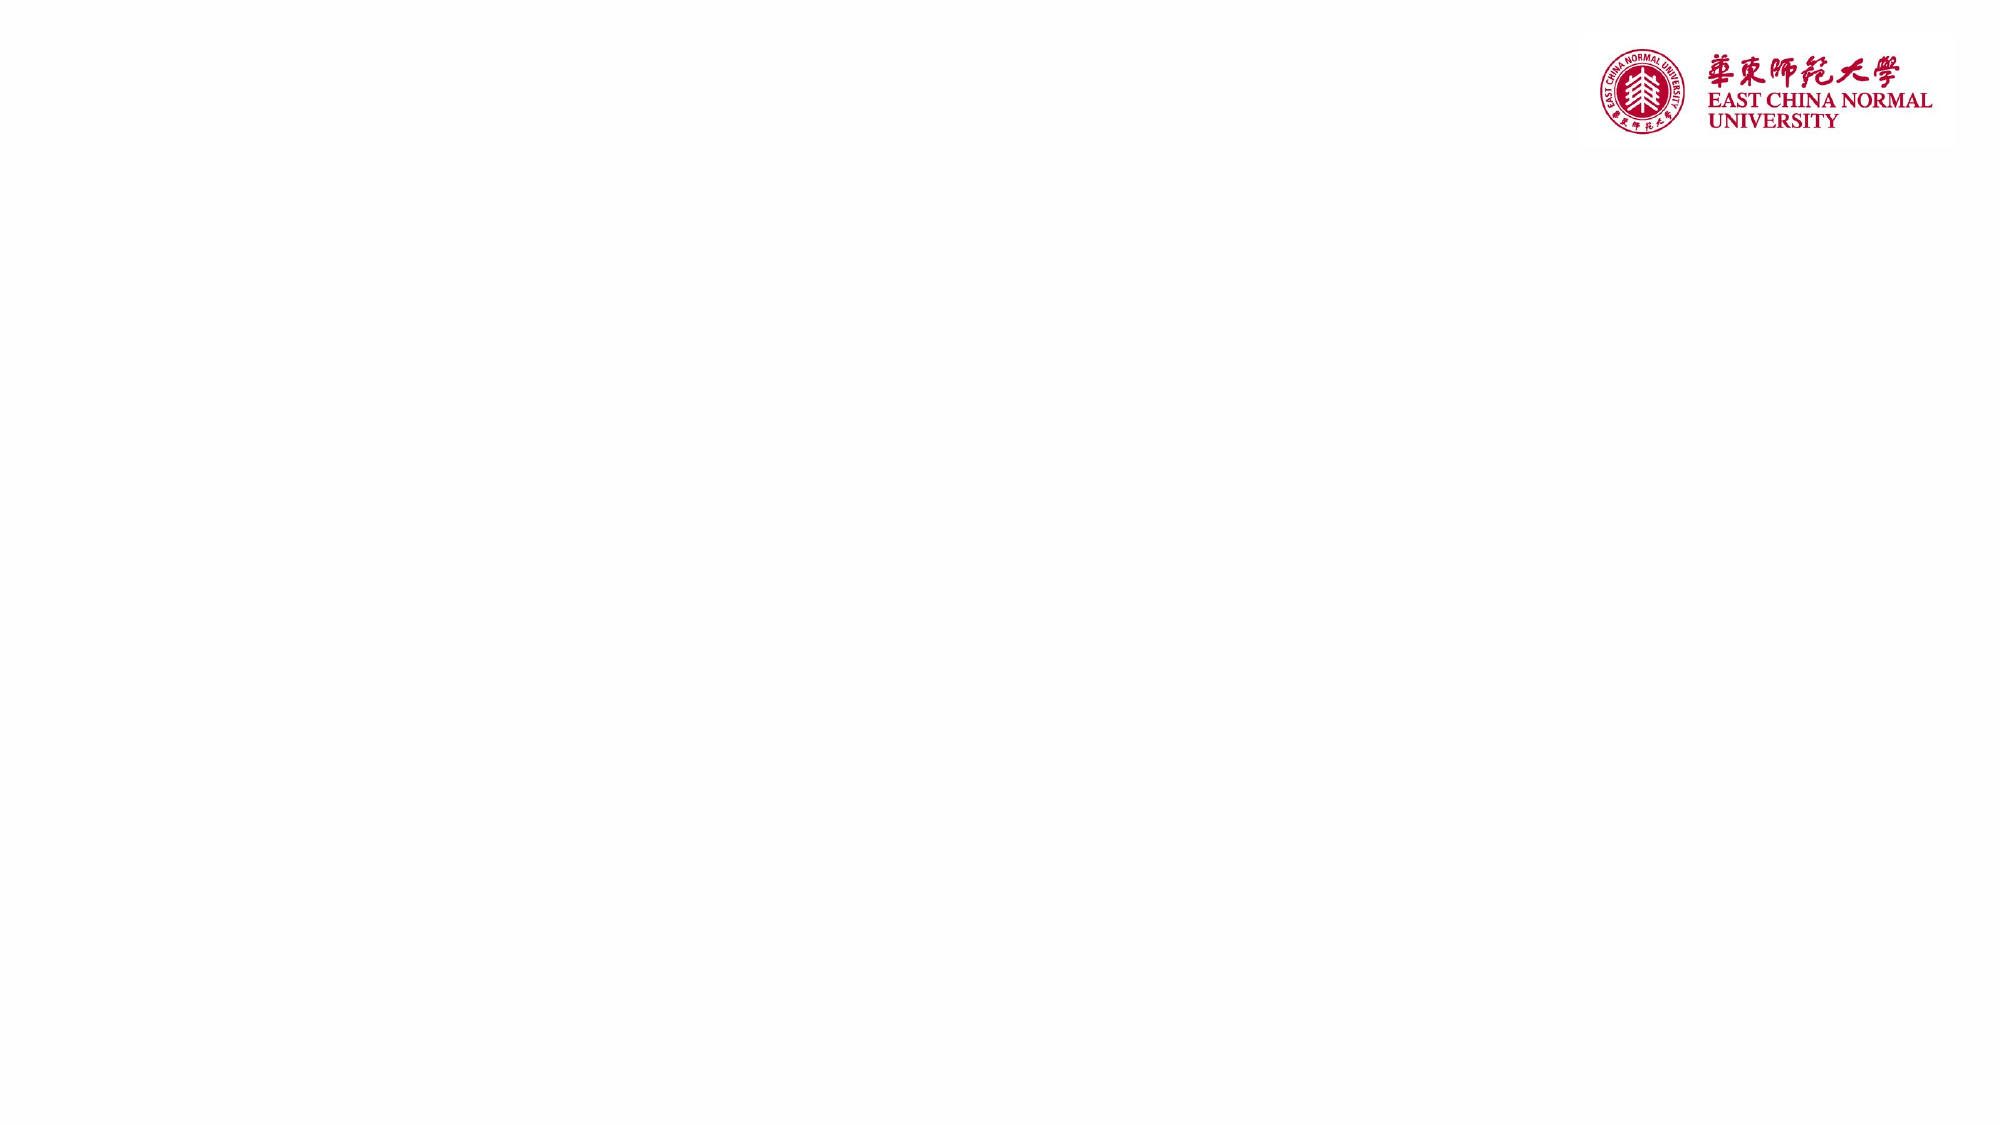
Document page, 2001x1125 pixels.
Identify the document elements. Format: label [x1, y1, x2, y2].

picture [1579, 33, 1955, 148]
